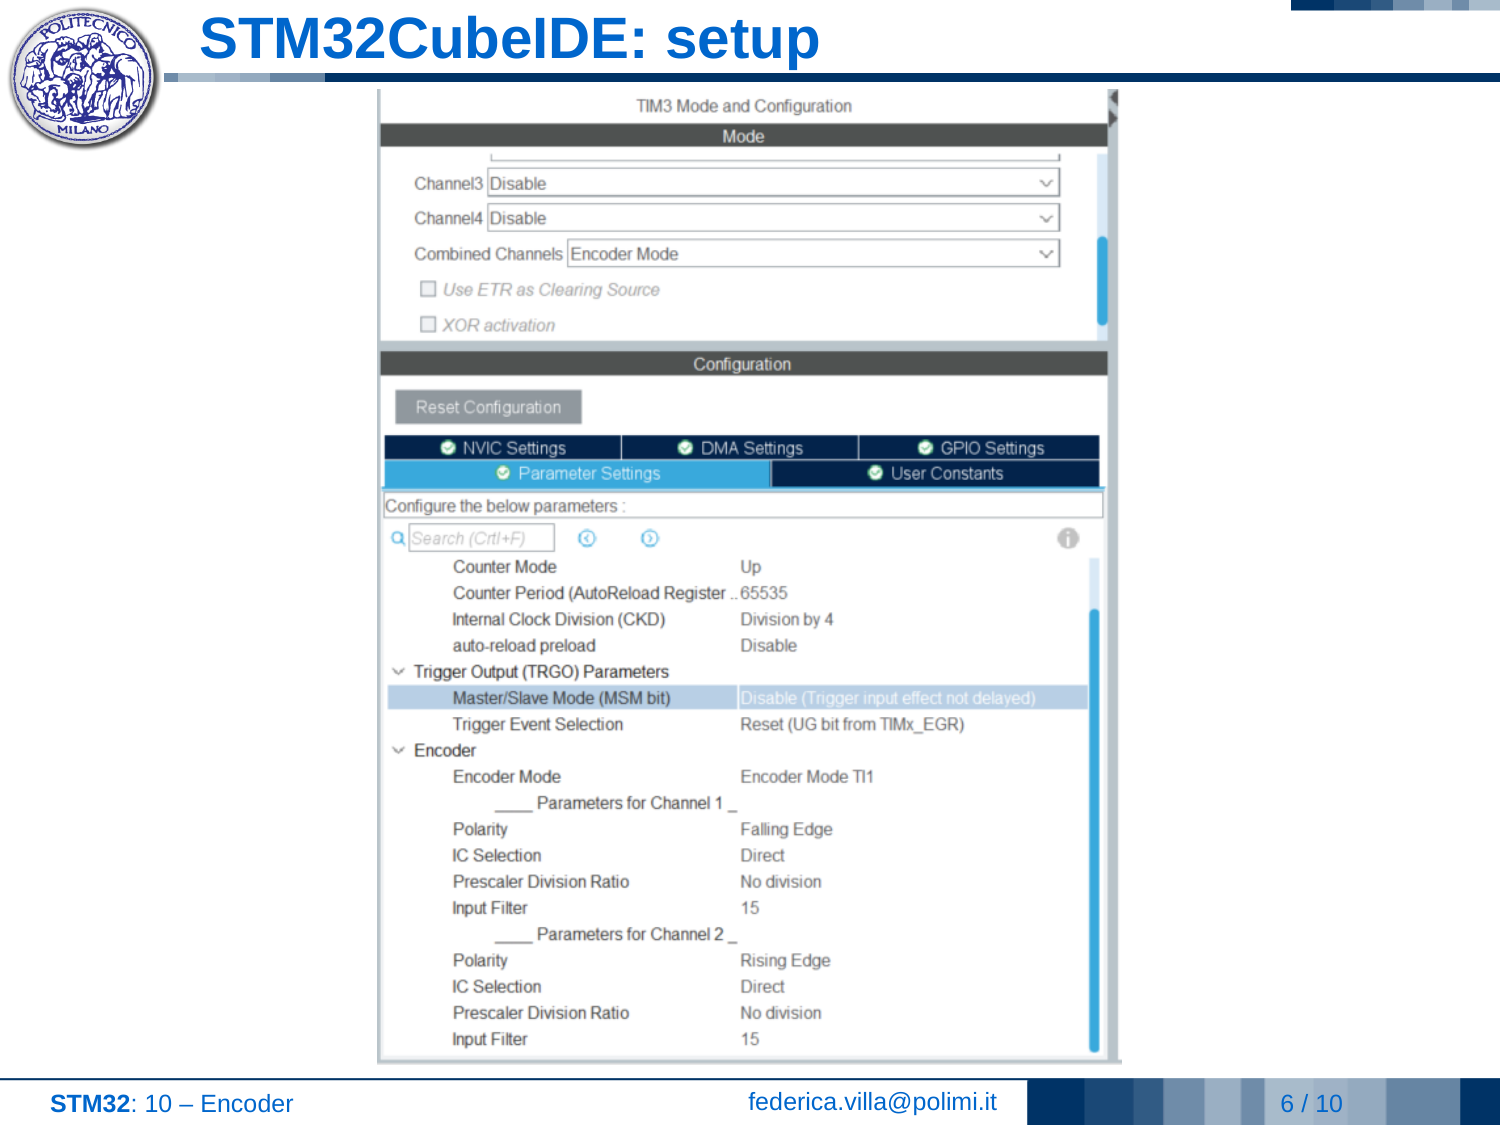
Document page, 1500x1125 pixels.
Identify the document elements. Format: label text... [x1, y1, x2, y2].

picture [0, 0, 1500, 153]
picture [0, 1074, 1500, 1125]
title STM32CubeIDE: setup [199, 0, 1500, 71]
picture [377, 89, 1123, 1065]
